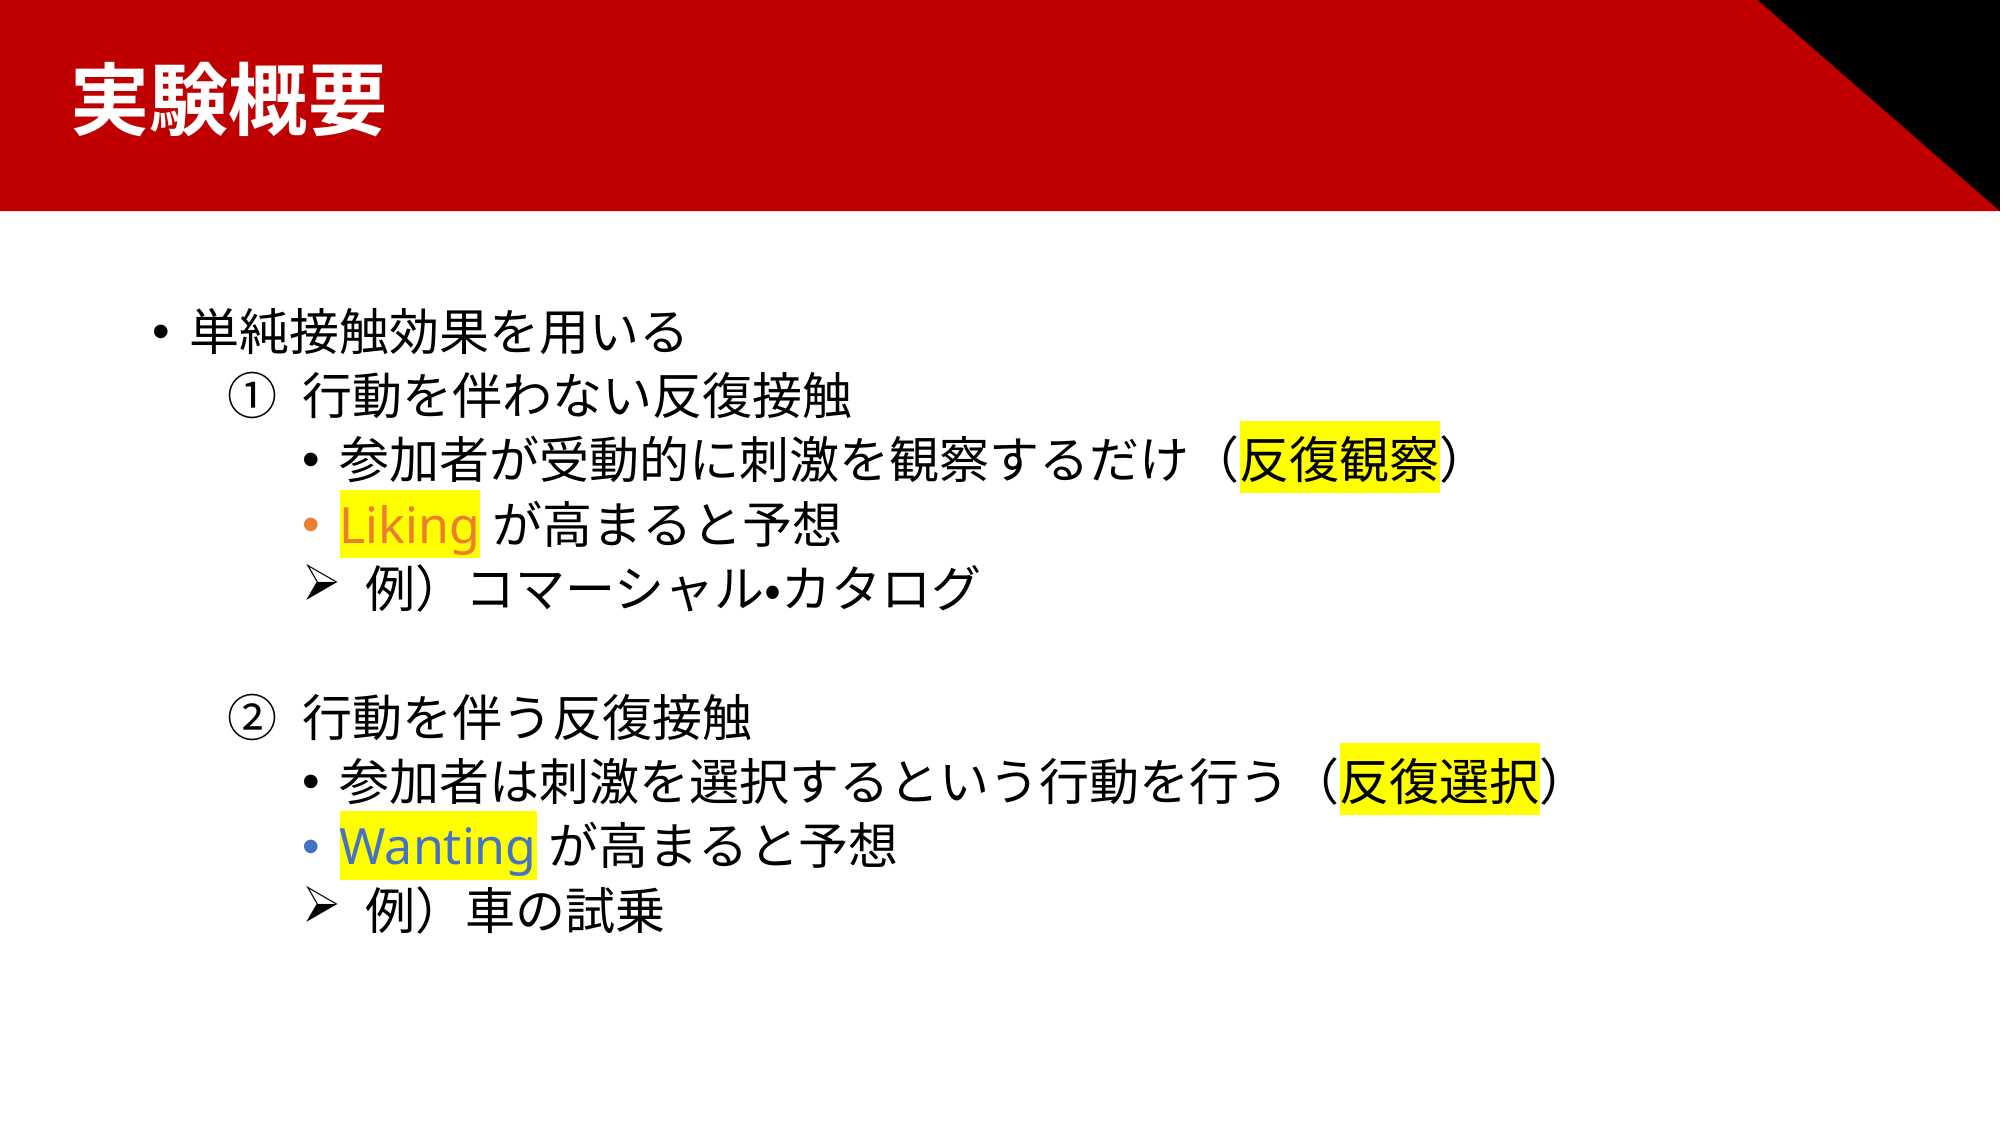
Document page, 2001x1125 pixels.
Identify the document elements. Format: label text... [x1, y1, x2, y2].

text_box 単純接触効果を用いる 行動を伴わない反復接触 参加者が受動的に刺激を観察するだけ（反復観察） Likingが高まると予想 例）コマーシャル・カタログ 行動を伴う反復接触 参加者は刺激を選択するという行動を行う（反復選択） Wantingが高まると予想 例）車の試乗 [137, 299, 1863, 1014]
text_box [0, 0, 2000, 212]
